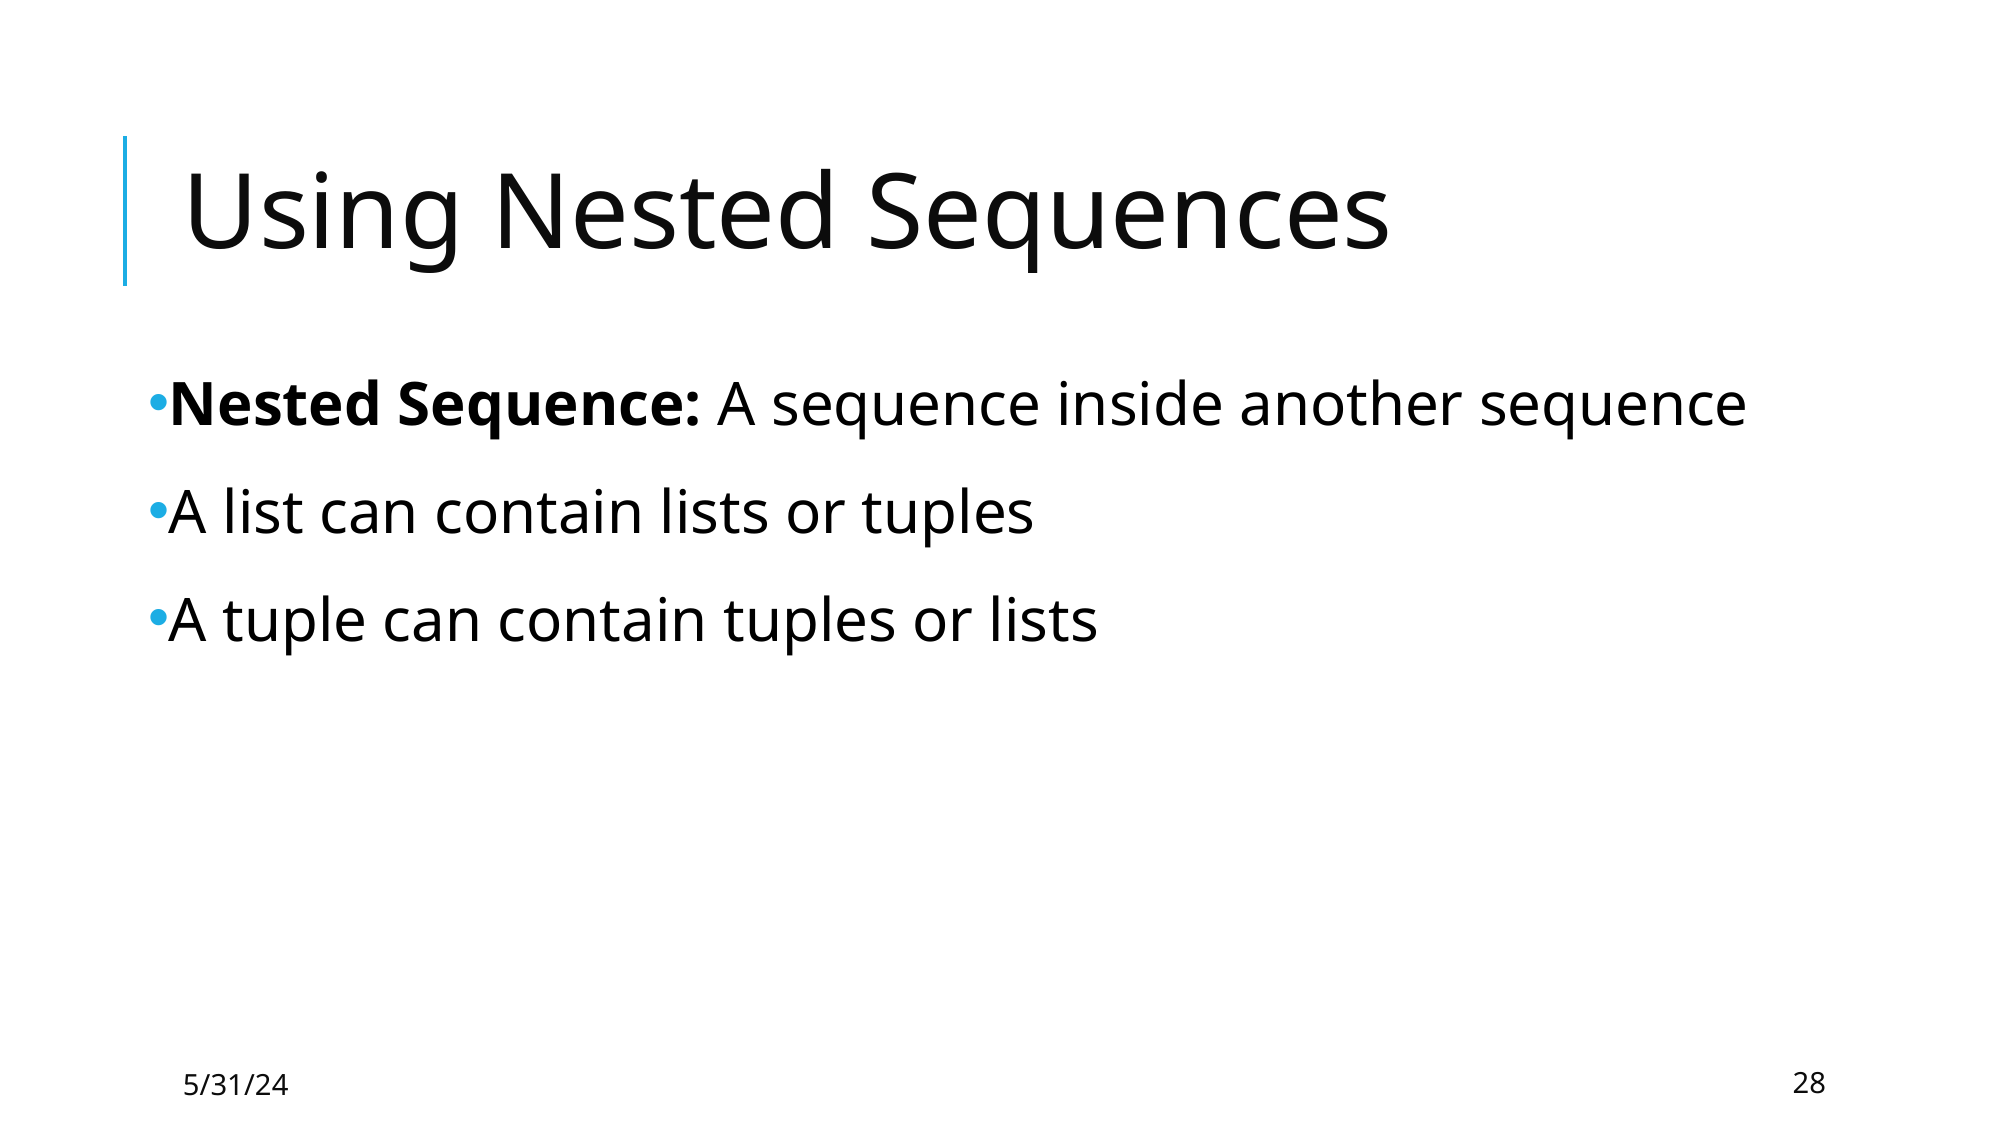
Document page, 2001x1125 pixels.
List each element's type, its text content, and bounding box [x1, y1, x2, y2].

list Nested Sequence: A sequence inside another sequence A list can contain lists or tuples A tuple can contain tuples or lists [141, 321, 1778, 1062]
title Using Nested Sequences [168, 96, 1763, 321]
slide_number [168, 1061, 522, 1107]
slide_number 28 [1777, 1061, 1938, 1107]
